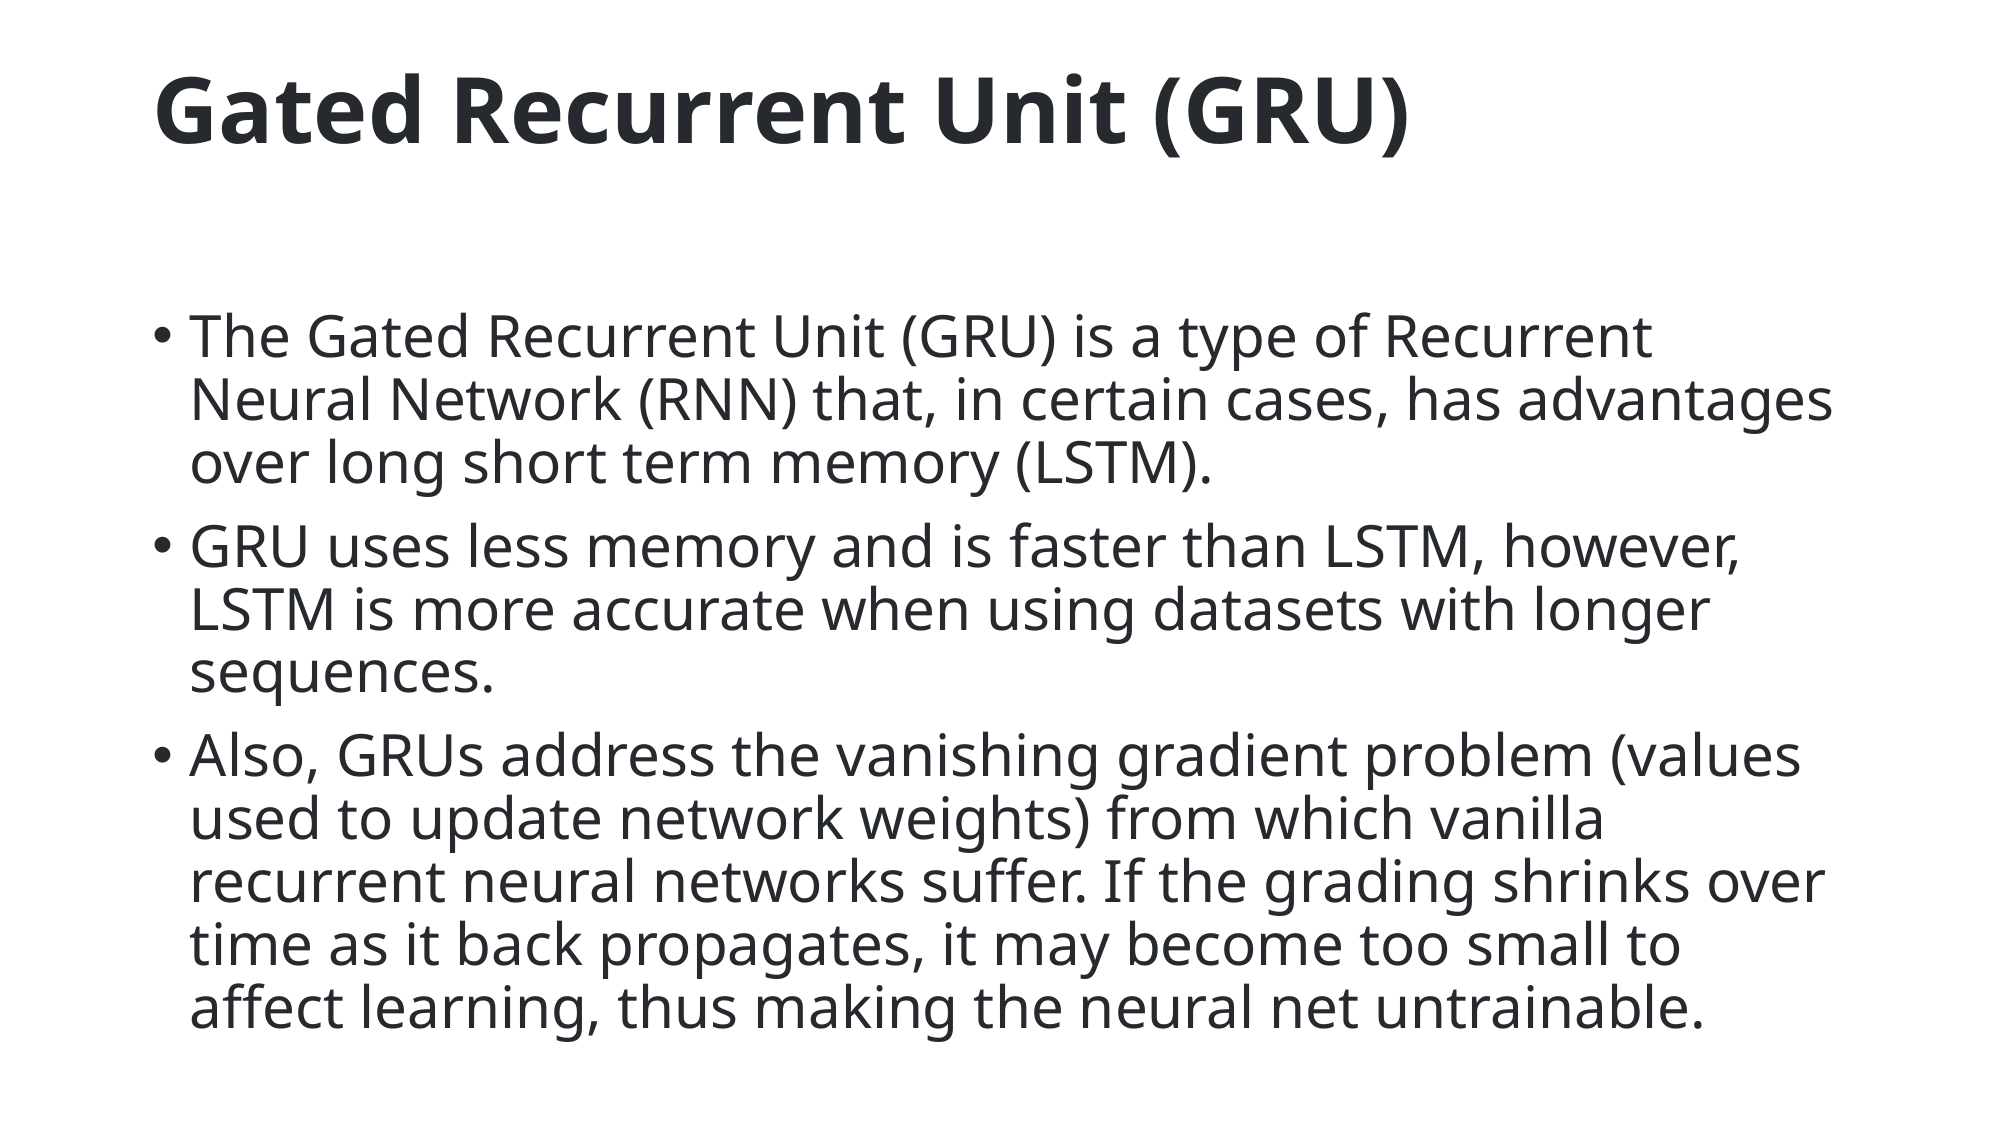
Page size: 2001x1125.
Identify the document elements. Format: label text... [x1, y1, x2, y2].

list The Gated Recurrent Unit (GRU) is a type of Recurrent Neural Network (RNN) that, in certain cases, has advantages over long short term memory (LSTM). GRU uses less memory and is faster than LSTM, however, LSTM is more accurate when using datasets with longer sequences. Also, GRUs address the vanishing gradient problem (values used to update network weights) from which vanilla recurrent neural networks suffer. If the grading shrinks over time as it back propagates, it may become too small to affect learning, thus making the neural net untrainable. [137, 299, 1863, 1014]
title Gated Recurrent Unit (GRU) [137, 59, 1863, 278]
